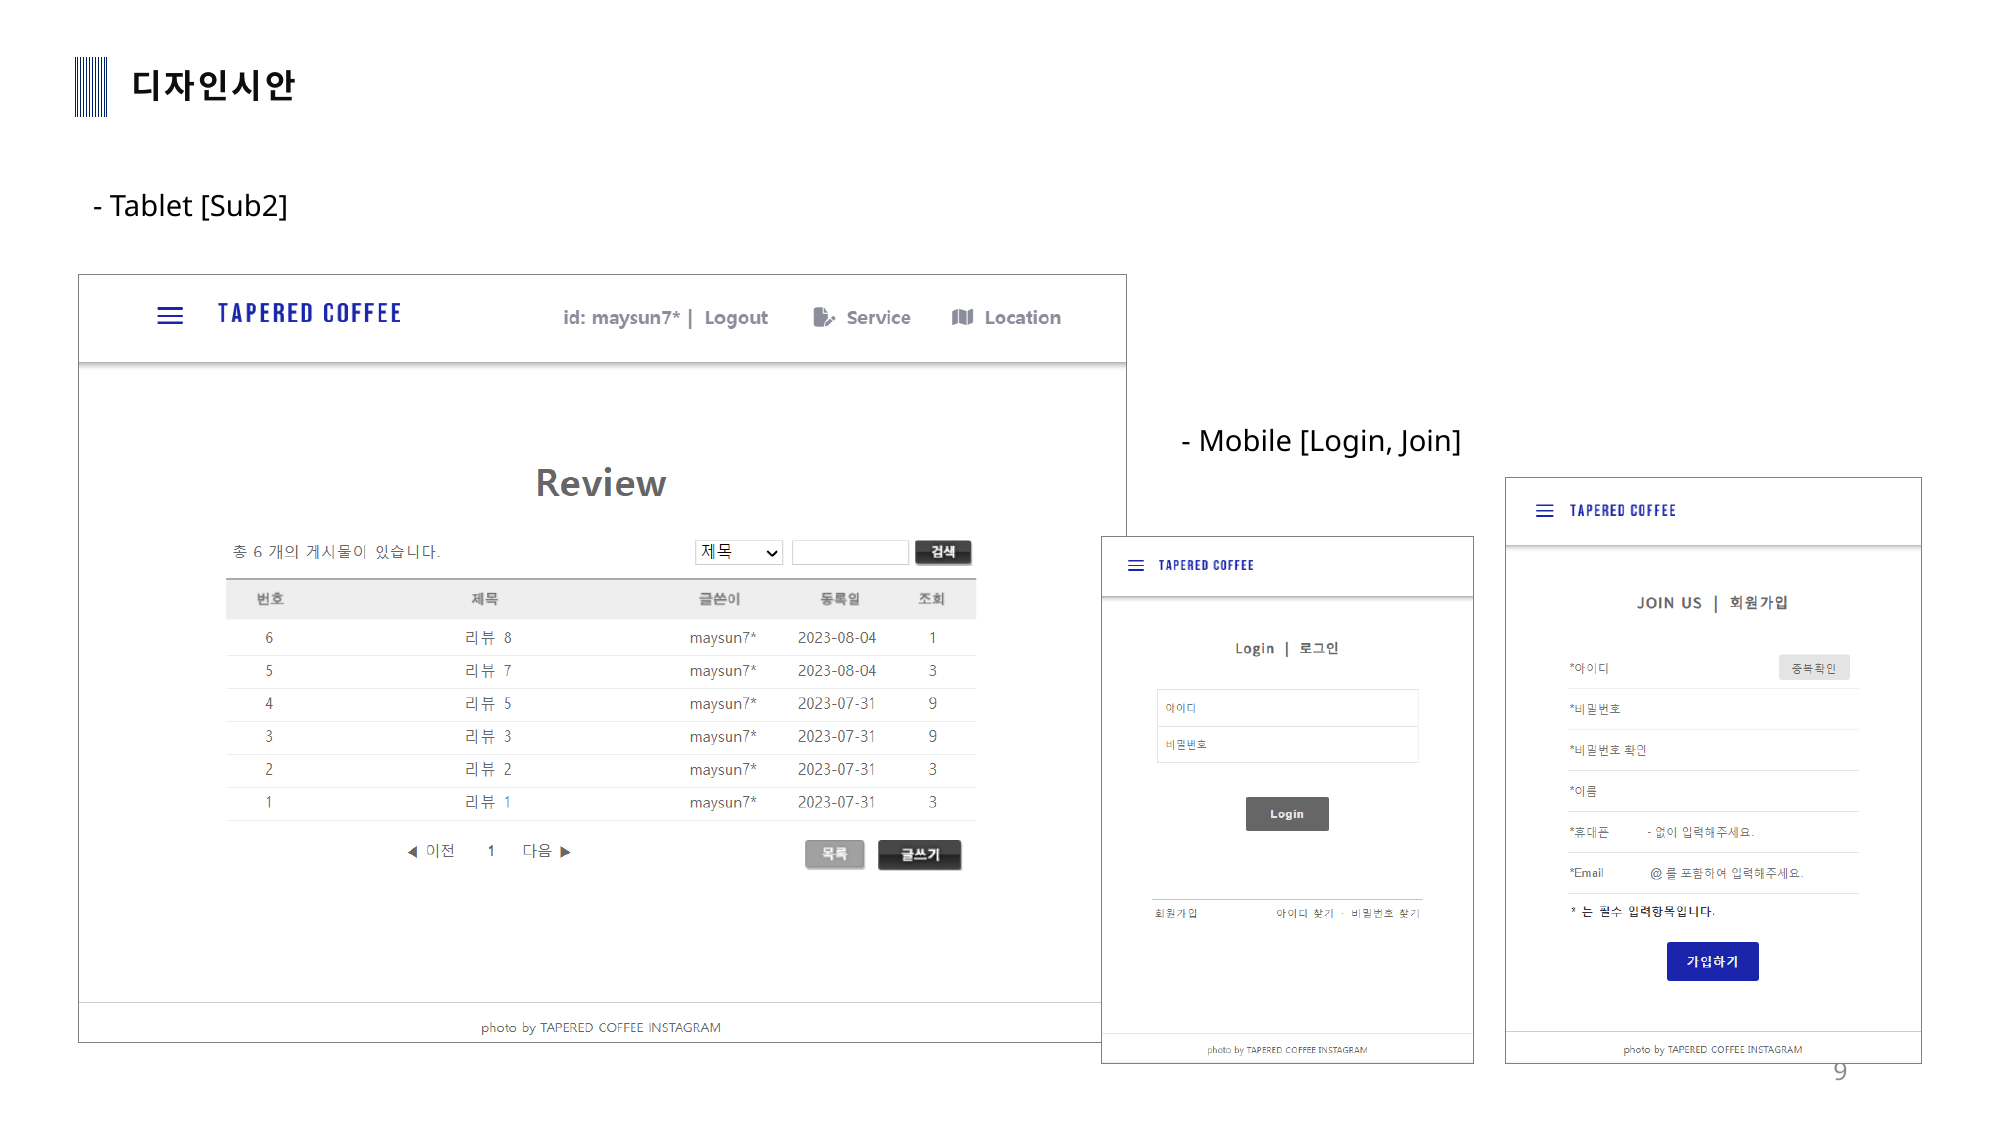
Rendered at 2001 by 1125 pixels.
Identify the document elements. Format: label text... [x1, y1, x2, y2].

text_box - Mobile [Login, Join] [1166, 415, 1560, 465]
picture [1505, 477, 1922, 1064]
text_box 디자인시안 [116, 62, 338, 120]
text_box [71, 56, 108, 118]
text_box - Tablet [Sub2] [78, 180, 377, 230]
picture [78, 274, 1474, 1064]
slide_number 9 [1412, 1042, 1863, 1103]
